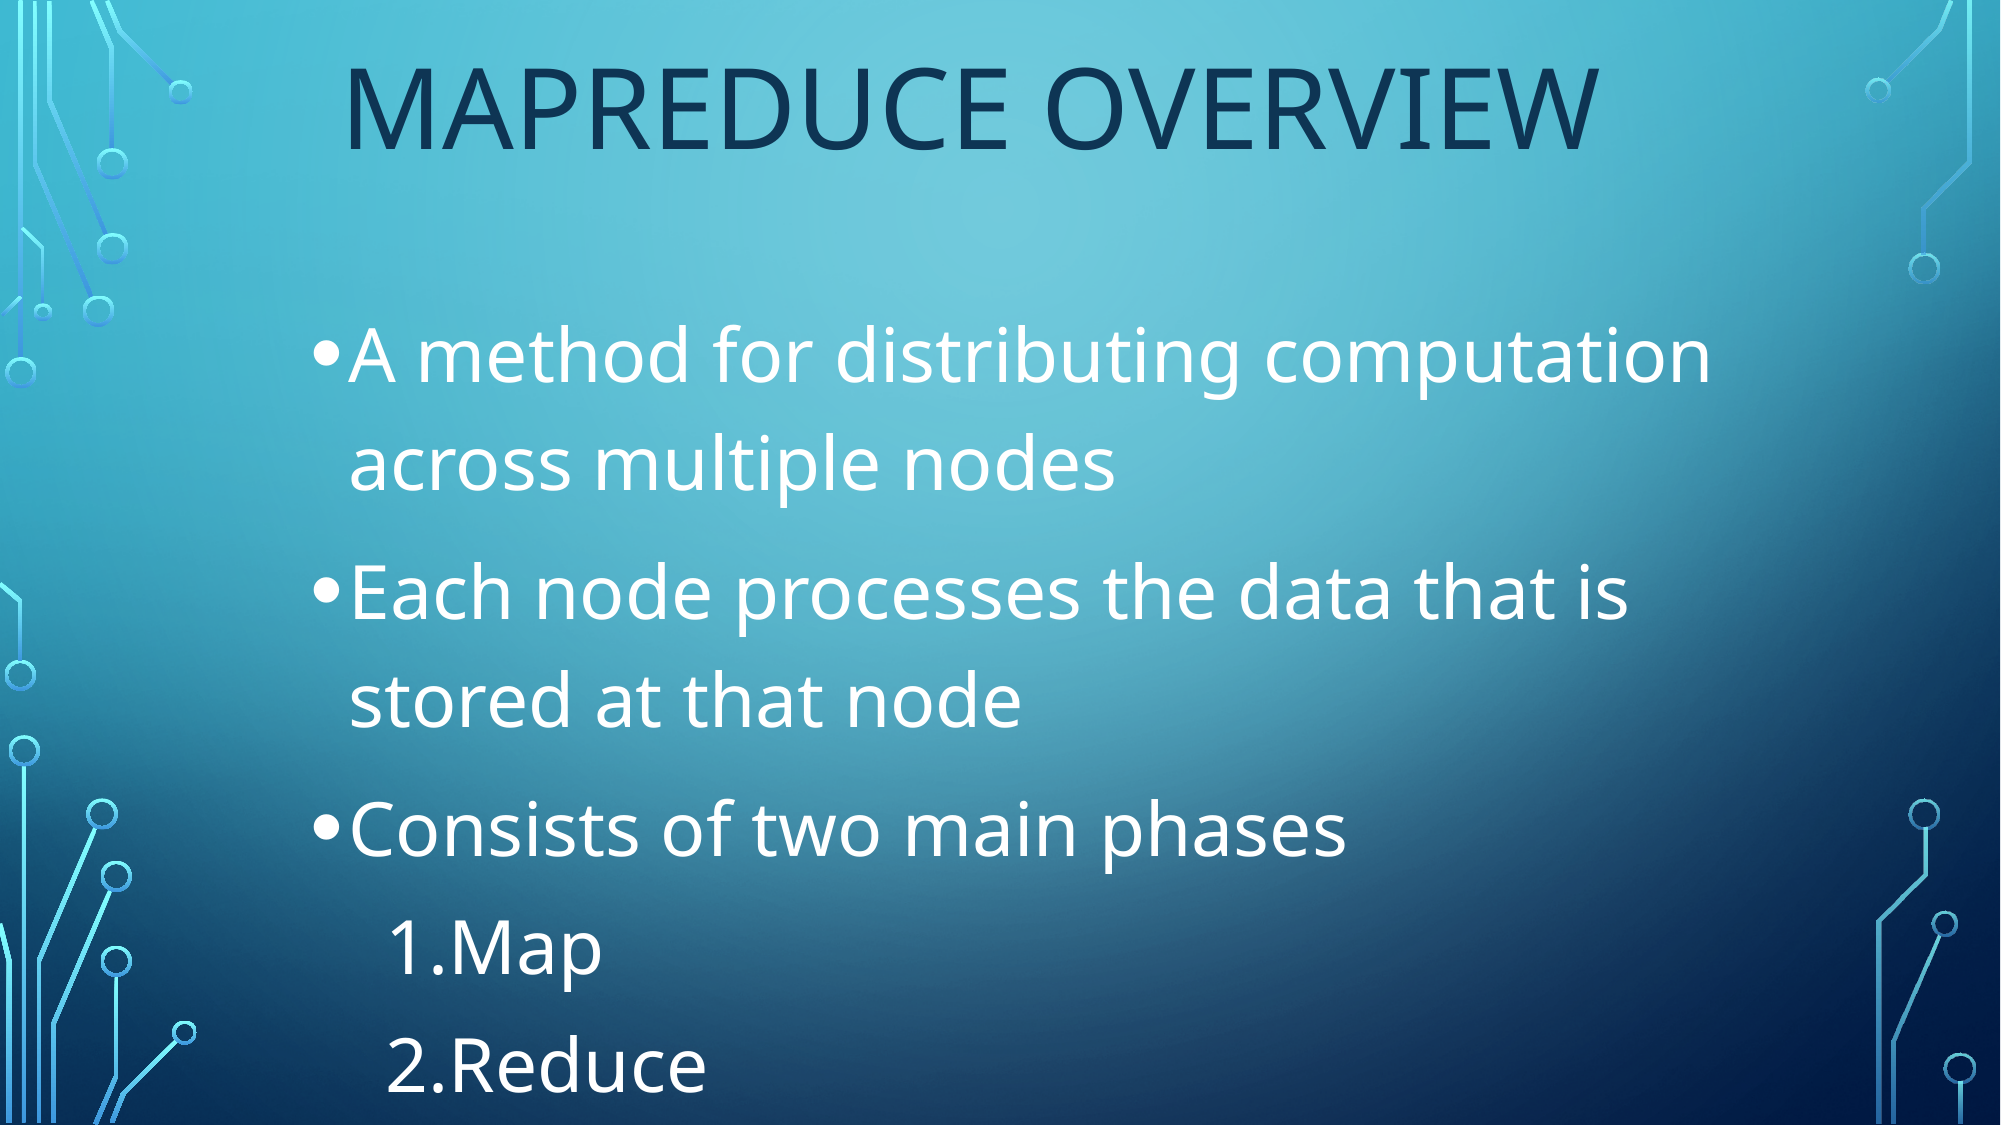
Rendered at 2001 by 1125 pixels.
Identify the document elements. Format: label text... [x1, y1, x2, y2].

text_box A method for distributing computation across multiple nodes Each node processes the data that is stored at that node Consists of two main phases 1.Map 2.Reduce [296, 282, 1816, 987]
text_box MapReduce Overview [75, 45, 1868, 233]
